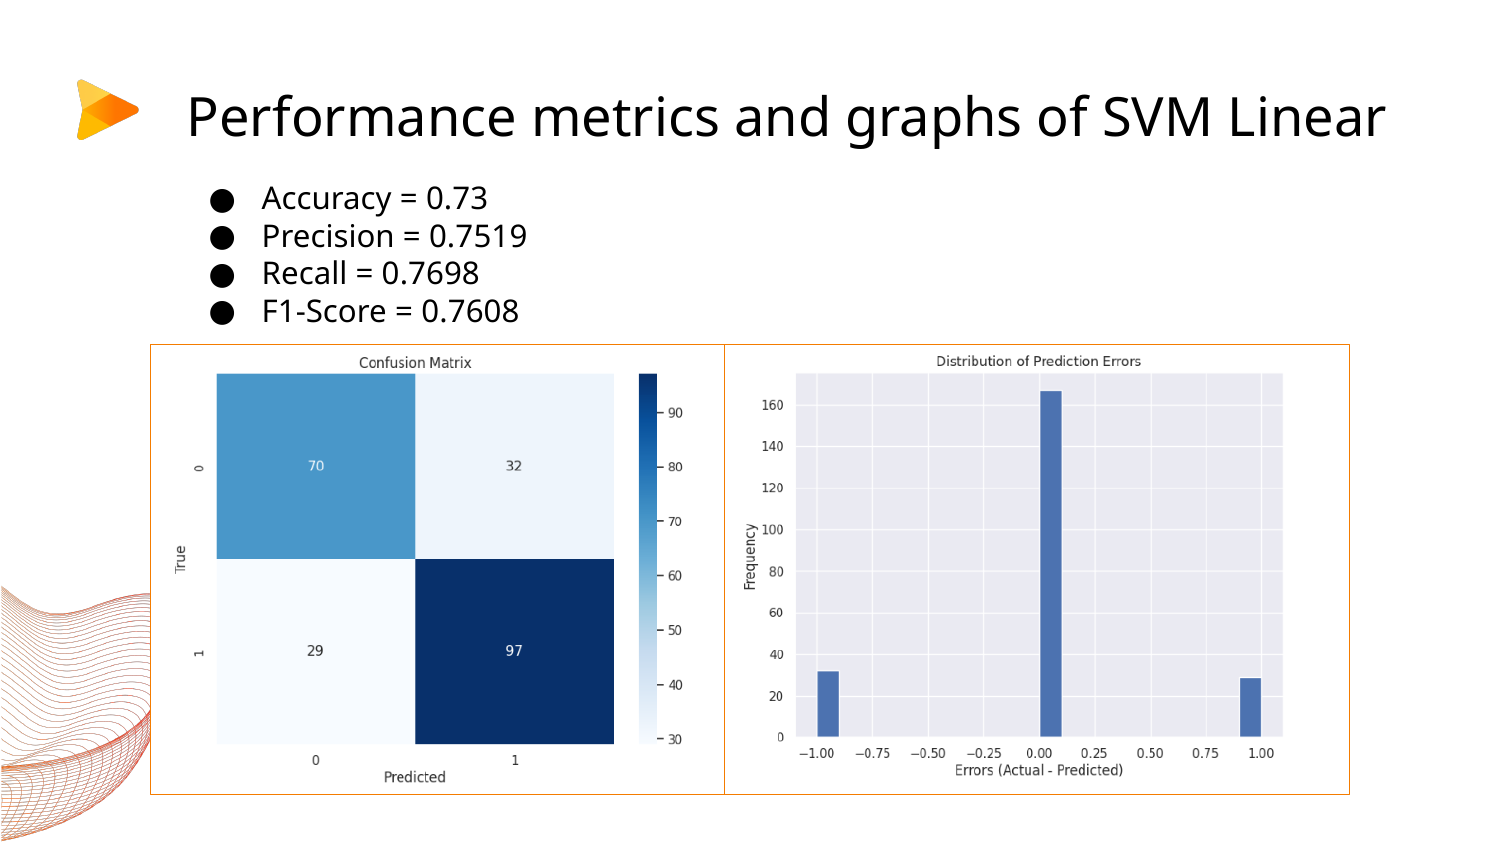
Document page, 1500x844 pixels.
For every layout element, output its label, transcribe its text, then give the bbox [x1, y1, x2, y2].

title Performance metrics and graphs of SVM Linear [171, 67, 1444, 164]
picture [76, 78, 139, 140]
picture [1, 345, 1349, 844]
text_box Accuracy = 0.73 Precision = 0.7519 Recall = 0.7698 F1-Score = 0.7608 [171, 163, 1140, 343]
